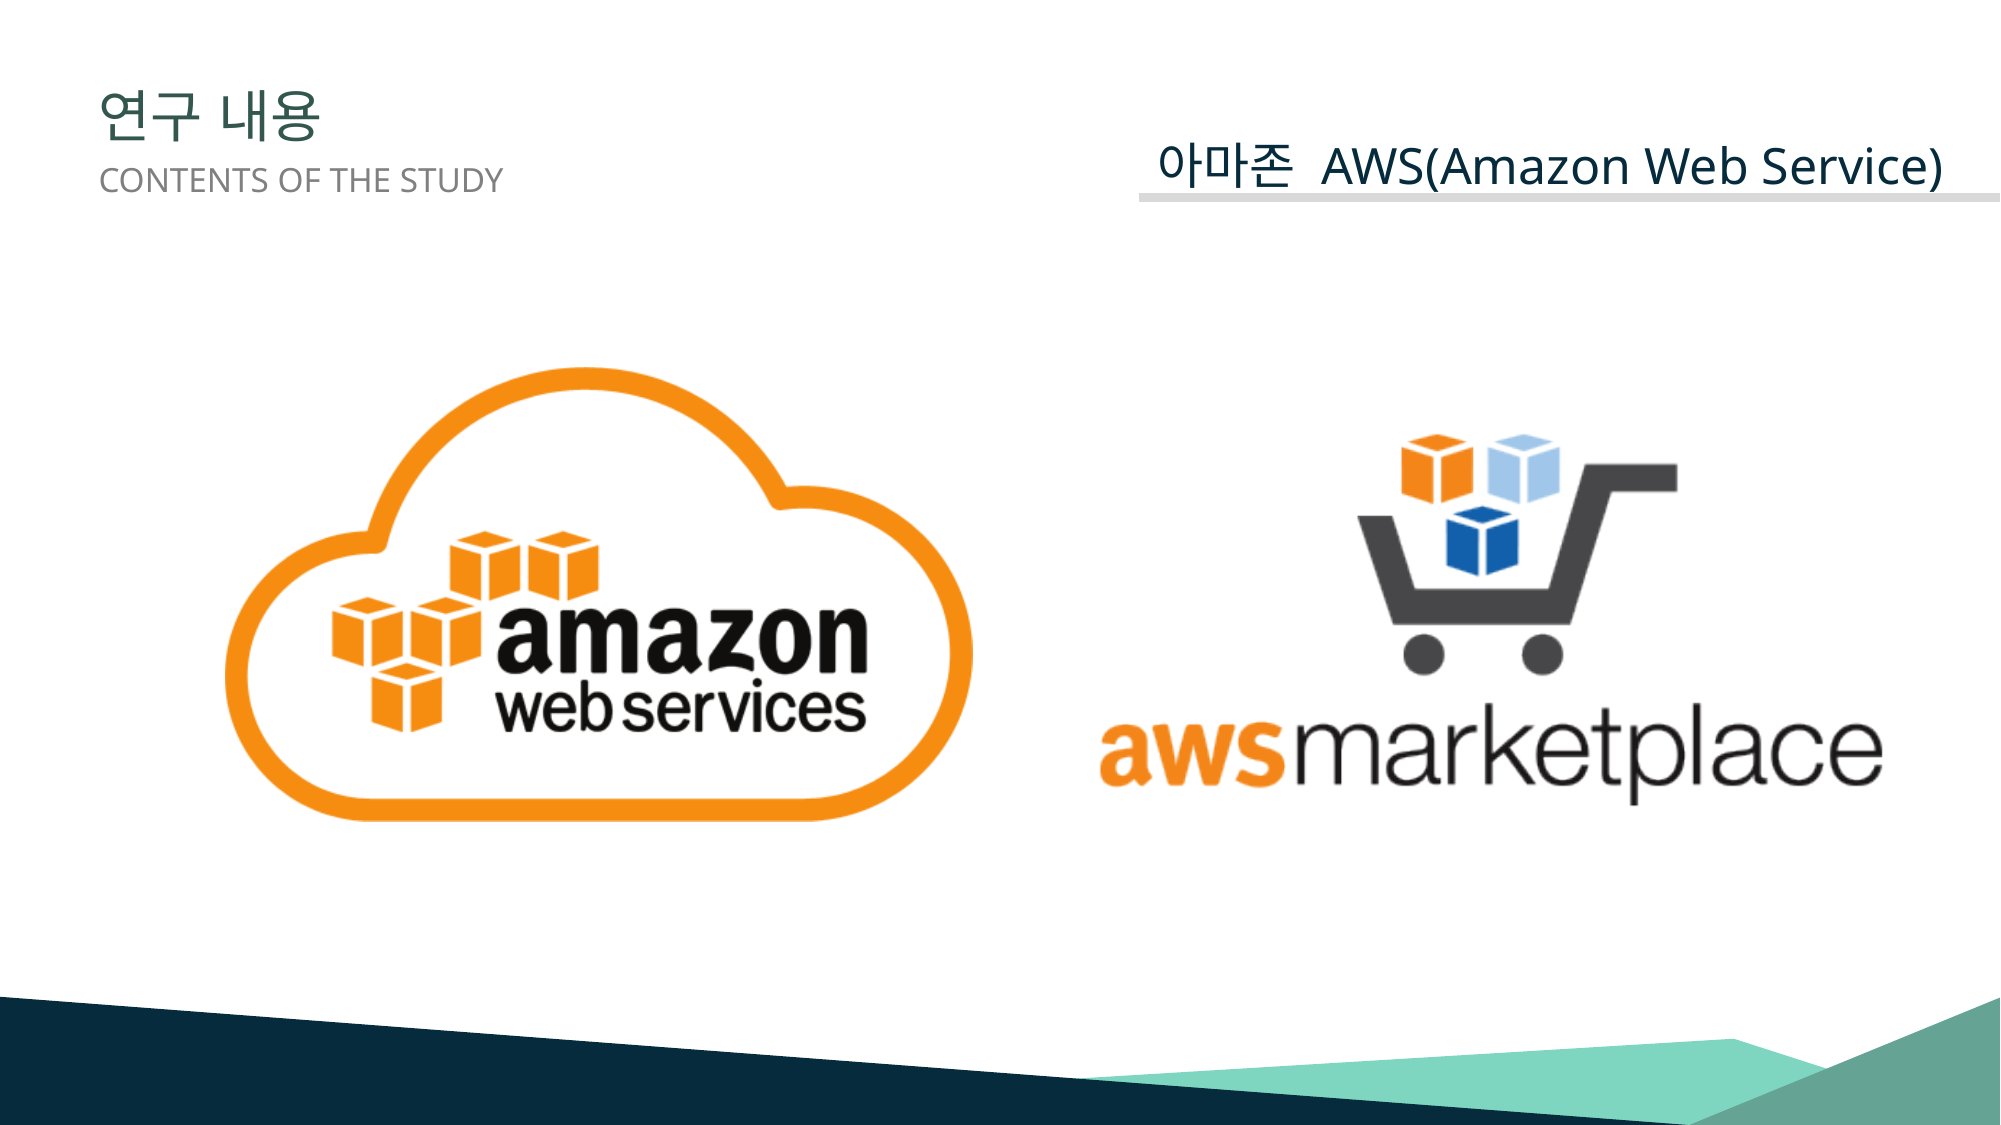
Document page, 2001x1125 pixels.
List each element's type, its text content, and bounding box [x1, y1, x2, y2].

text_box CONTENTS OF THE STUDY [83, 155, 740, 198]
text_box 연구 내용 [83, 80, 1115, 158]
picture [1083, 428, 1894, 822]
text_box 아마존 AWS(Amazon Web Service) [1141, 109, 1959, 193]
picture [225, 367, 973, 822]
